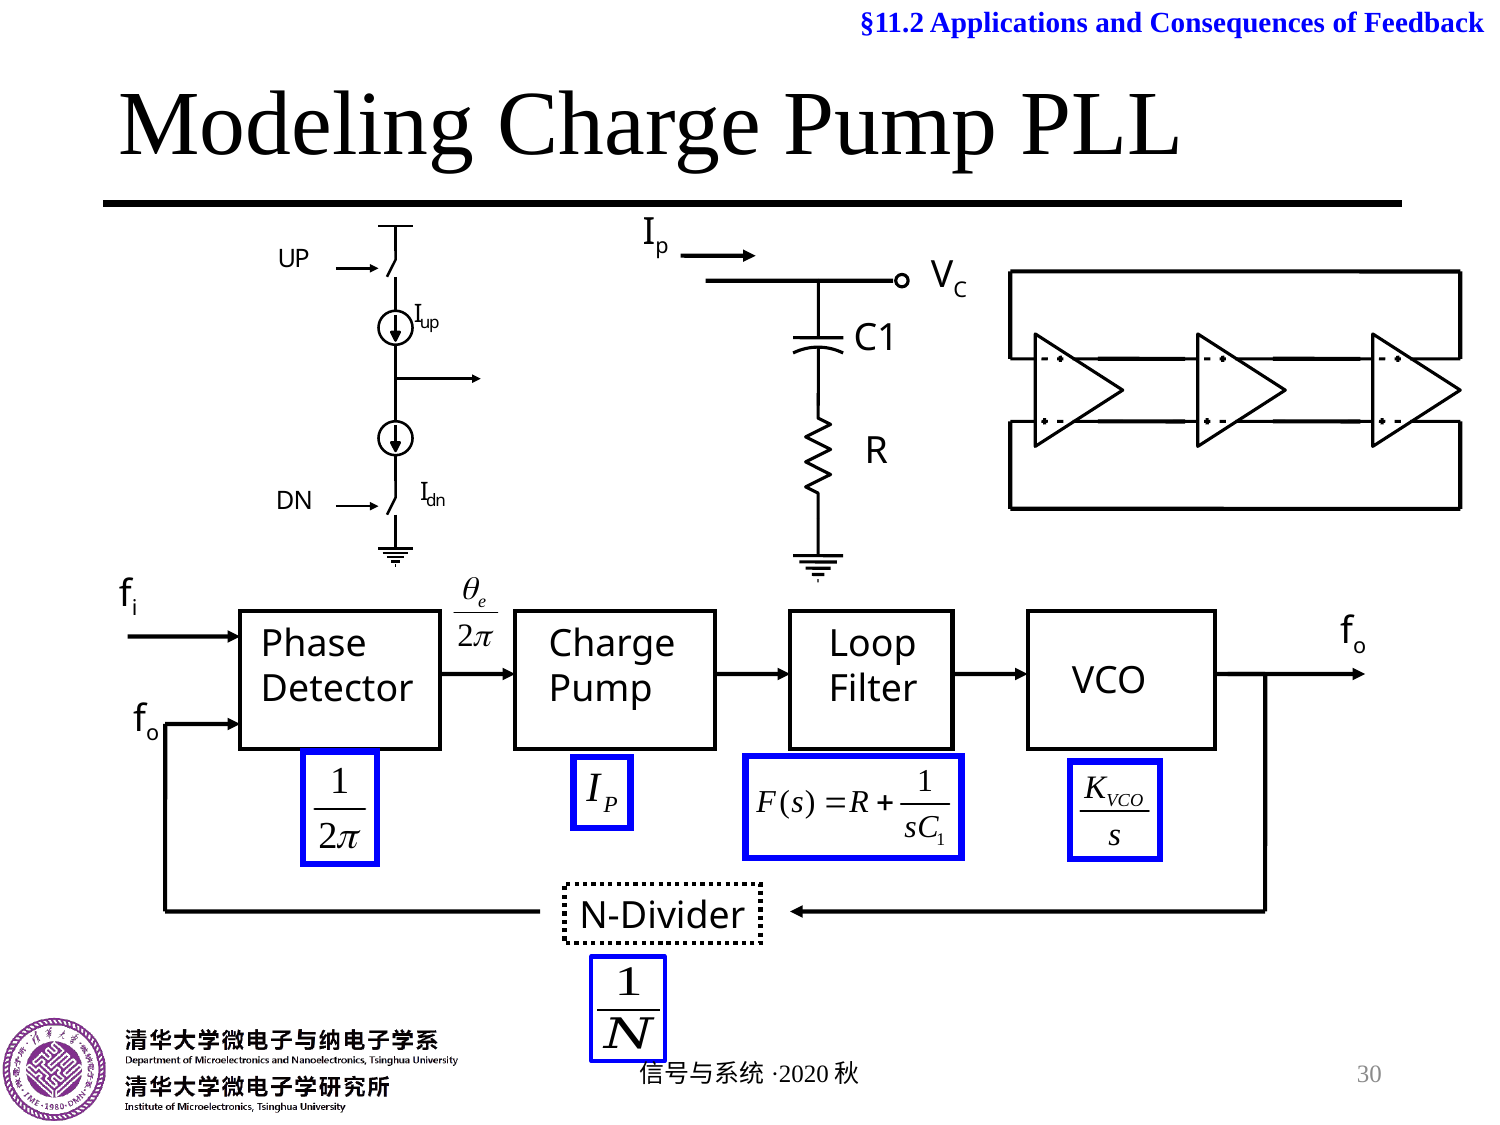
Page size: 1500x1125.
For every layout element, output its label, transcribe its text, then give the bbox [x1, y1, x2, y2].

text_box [1010, 271, 1461, 509]
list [576, 760, 628, 826]
title Modeling Charge Pump PLL [103, 59, 1397, 190]
slide_number 30 [1059, 1042, 1397, 1103]
footer 信号与系统·2020秋 [496, 1042, 1004, 1103]
picture [259, 224, 489, 567]
list §11.2 Applications and Consequences of Feedback [743, 0, 1500, 49]
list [1072, 764, 1157, 856]
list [748, 758, 959, 855]
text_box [624, 199, 993, 581]
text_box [446, 566, 506, 658]
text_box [102, 561, 1385, 954]
picture [0, 1013, 463, 1125]
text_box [305, 754, 375, 861]
